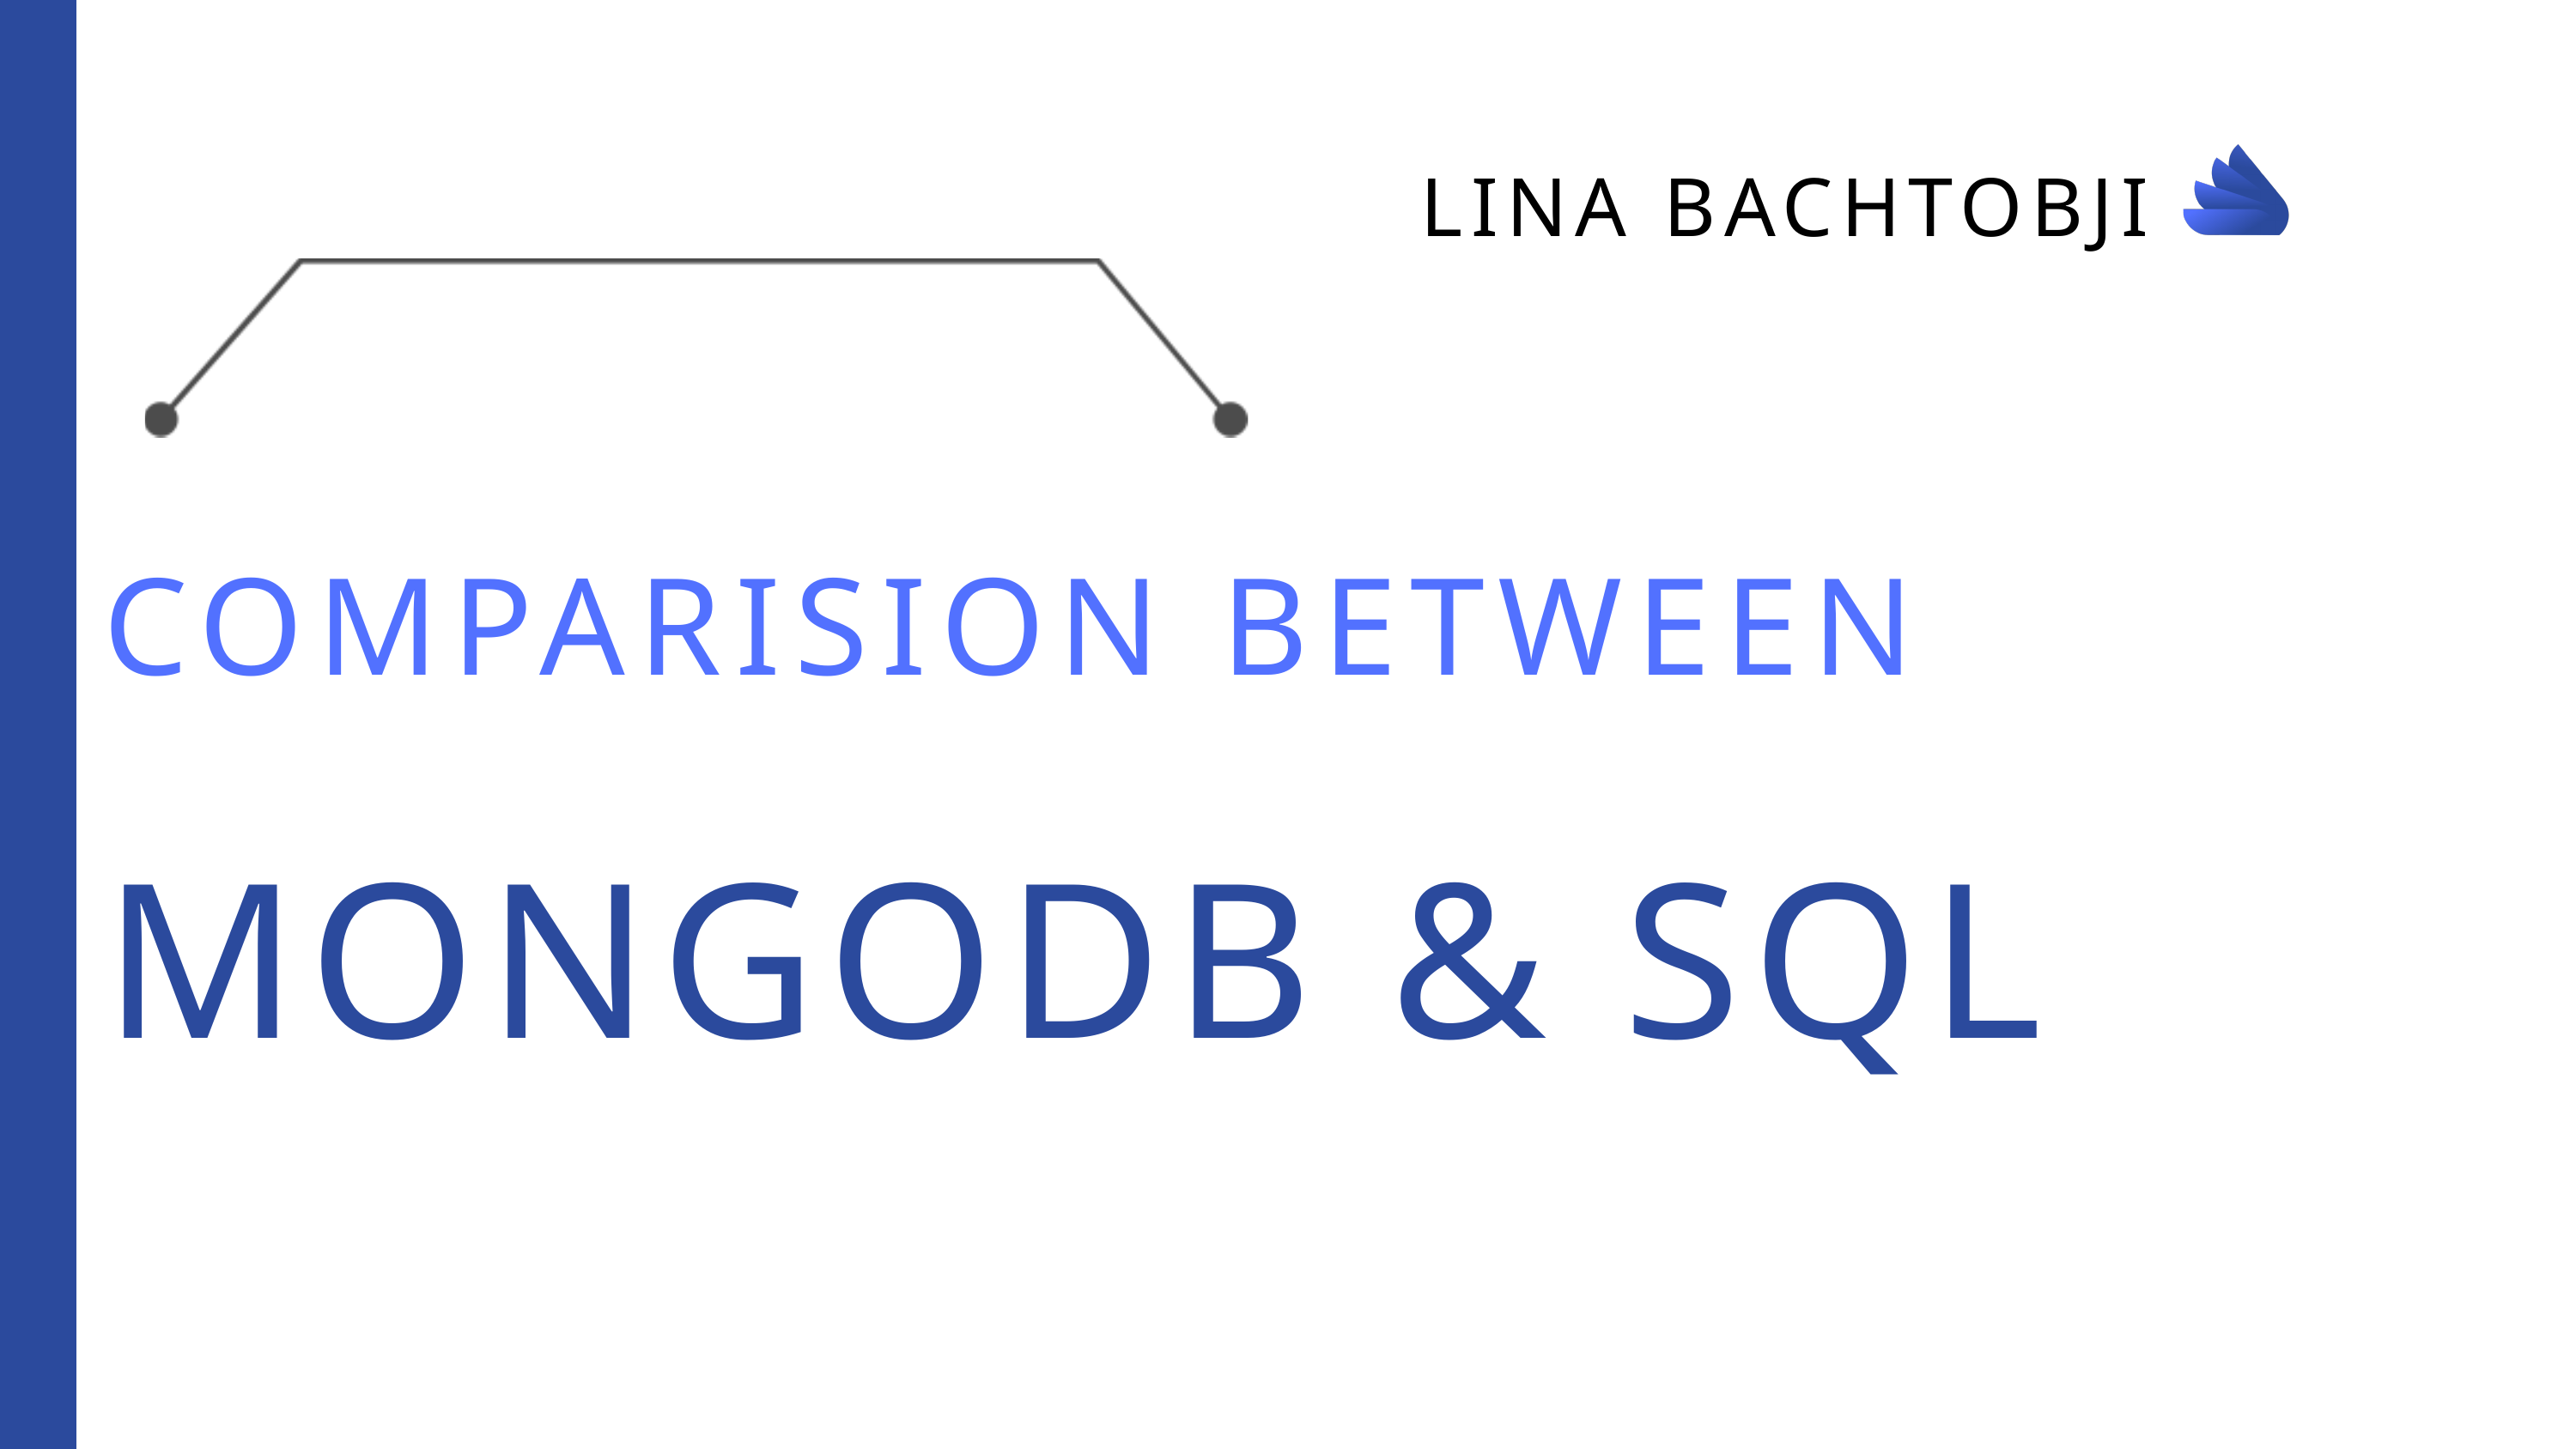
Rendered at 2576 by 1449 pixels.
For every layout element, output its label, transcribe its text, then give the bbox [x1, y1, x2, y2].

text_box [0, 0, 76, 1449]
text_box LINA BACHTOBJI [1241, 139, 2149, 252]
text_box COMPARISION BETWEEN [103, 561, 2091, 702]
text_box [144, 258, 1249, 438]
text_box [2183, 144, 2292, 235]
text_box MONGODB & SQL [103, 856, 2091, 1082]
